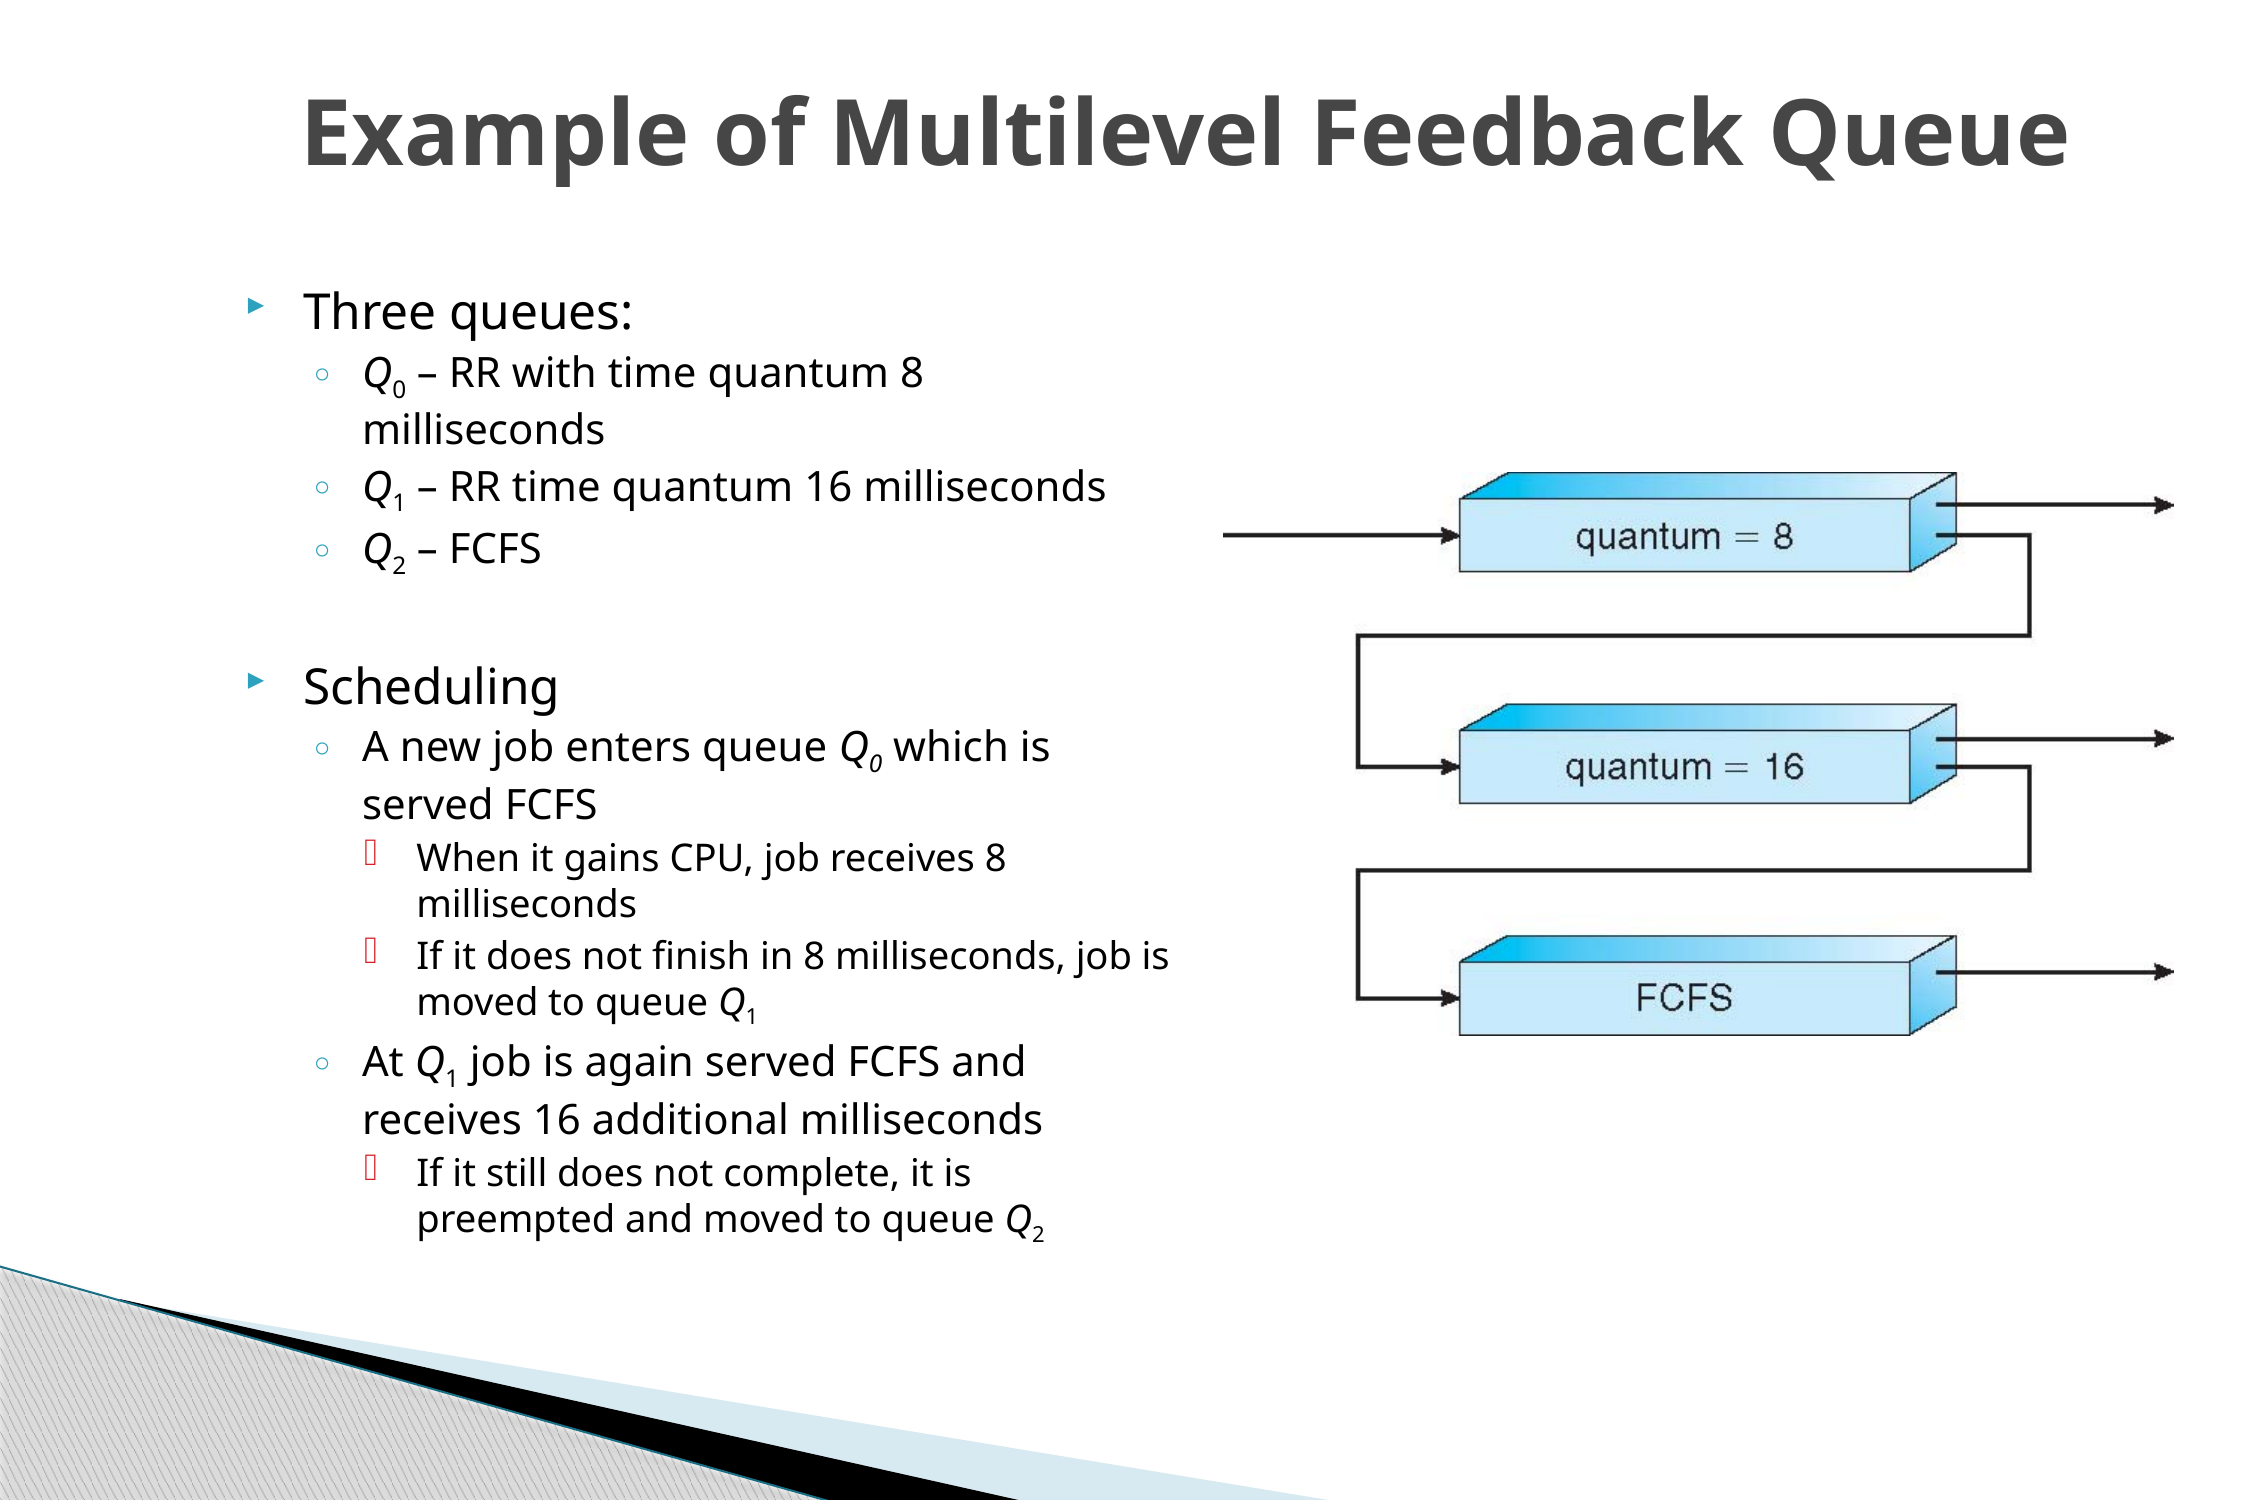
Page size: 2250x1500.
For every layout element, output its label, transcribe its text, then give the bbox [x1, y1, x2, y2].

picture [1223, 471, 2175, 1036]
title Example of Multilevel Feedback Queue [278, 36, 2192, 222]
list Three queues: Q0 – RR with time quantum 8 milliseconds Q1 – RR time quantum 16 milliseconds Q2 – FCFS Scheduling A new job enters queue Q0 which is served FCFS When it gains CPU, job receives 8 milliseconds If it does not finish in 8 milliseconds, job is moved to queue Q1 At Q1 job is again served FCFS and receives 16 additional milliseconds If it still does not complete, it is preempted and moved to queue Q2 [198, 269, 1199, 1261]
